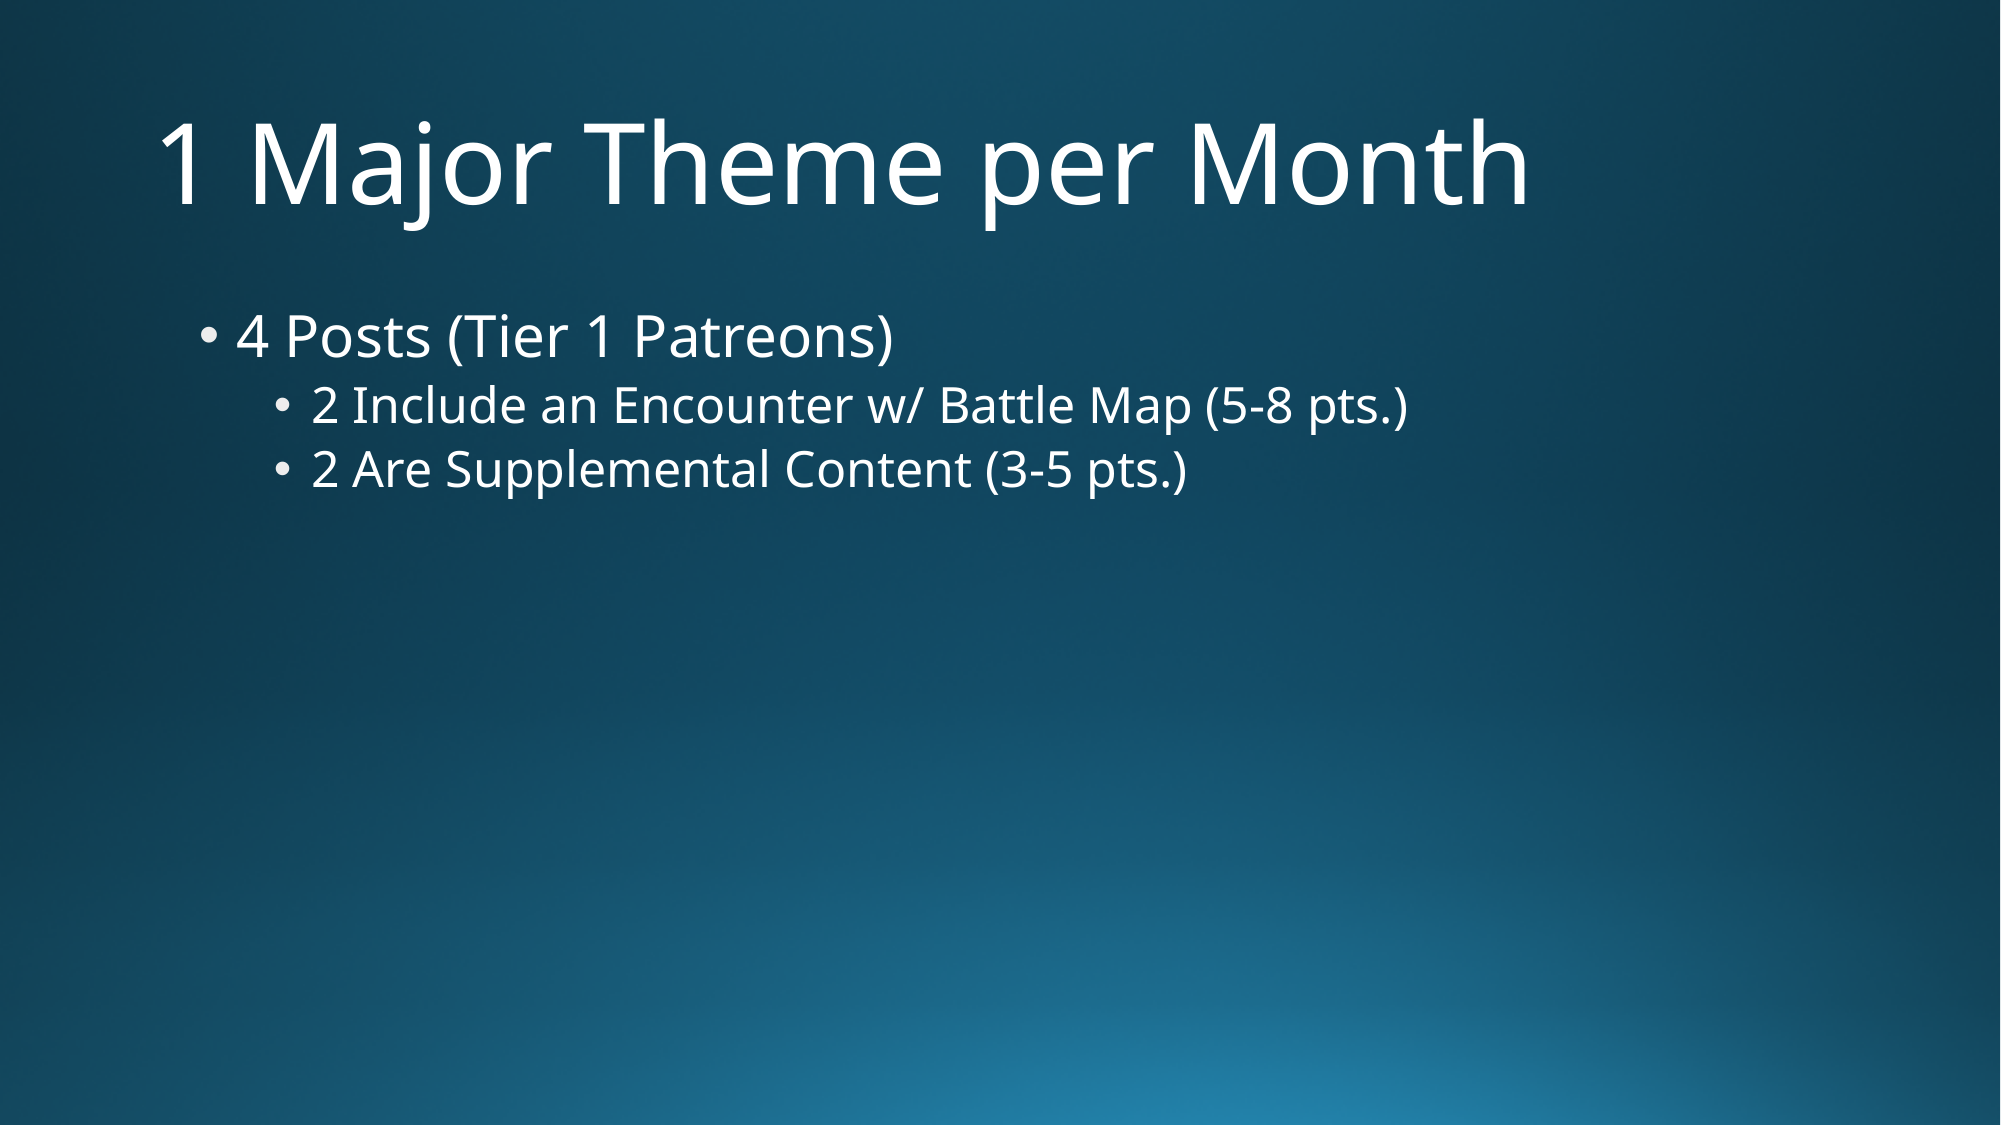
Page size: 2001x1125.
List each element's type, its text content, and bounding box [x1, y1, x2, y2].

picture [0, 0, 2001, 1125]
list 4 Posts (Tier 1 Patreons) 2 Include an Encounter w/ Battle Map (5-8 pts.) 2 Are Supplemental Content (3-5 pts.) [183, 299, 1863, 1014]
title 1 Major Theme per Month [137, 59, 1863, 278]
